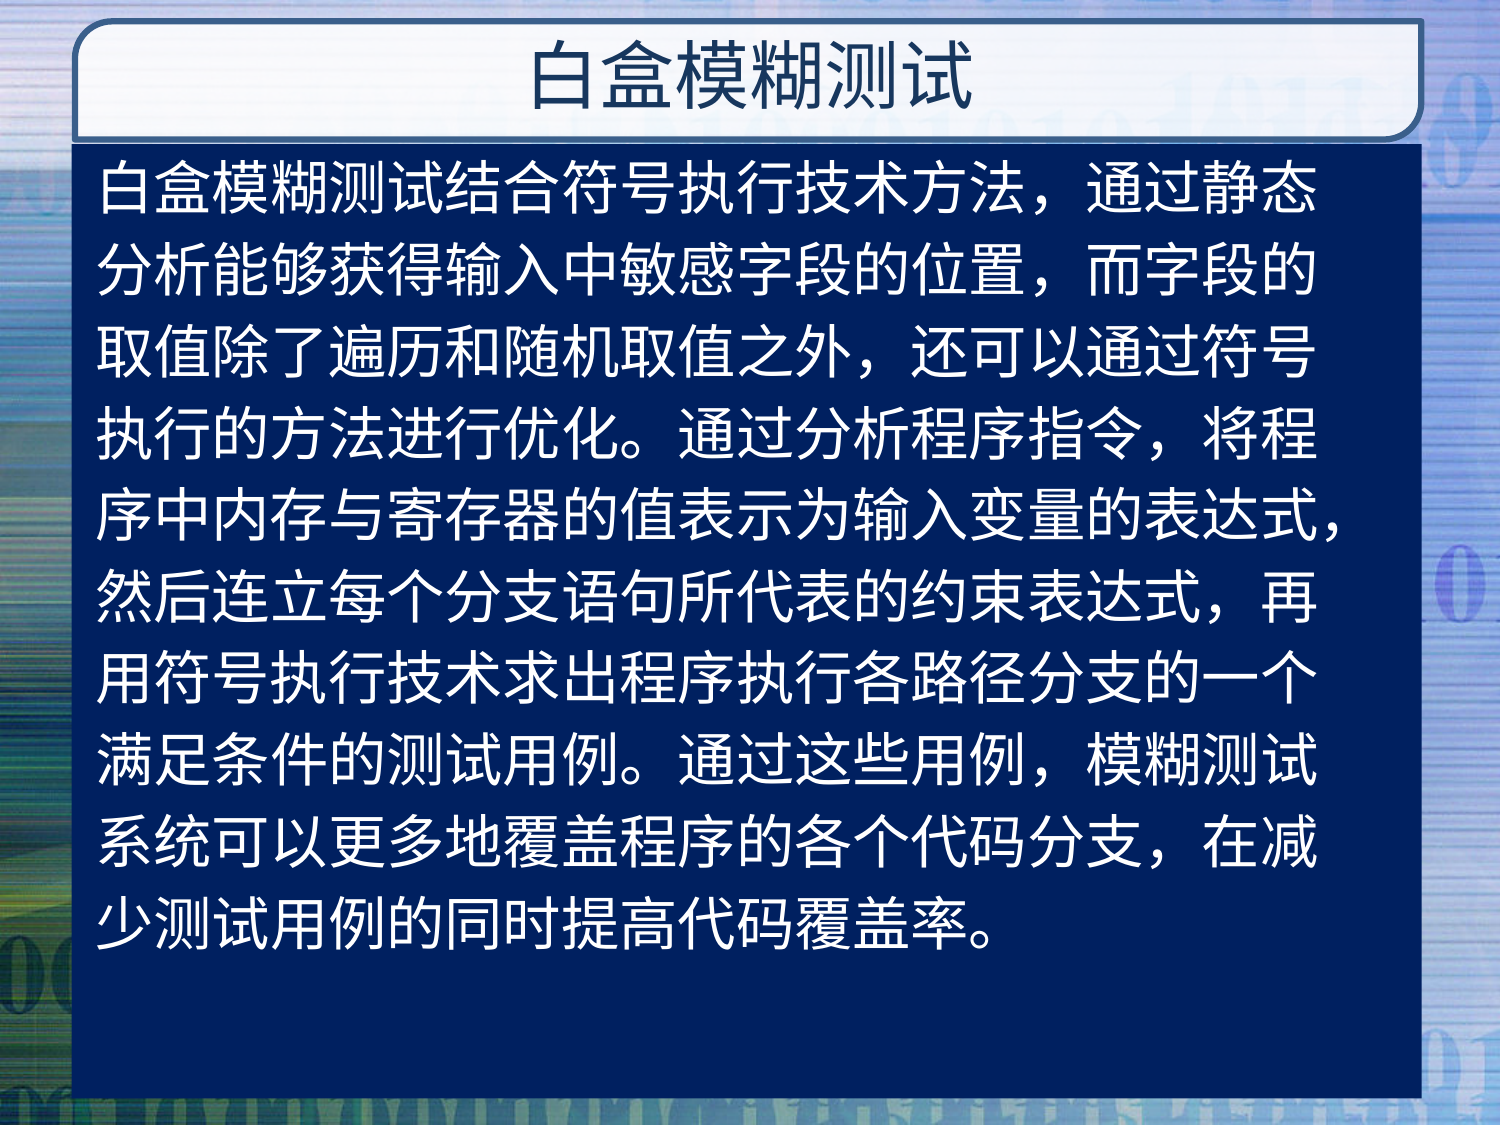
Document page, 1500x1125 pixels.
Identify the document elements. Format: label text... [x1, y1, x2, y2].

list 白盒模糊测试结合符号执行技术方法，通过静态 分析能够获得输入中敏感字段的位置，而字段的 取值除了遍历和随机取值之外，还可以通过符号 执行的方法进行优化。通过分析程序指令，将程 序中内存与寄存器的值表示为输入变量的表达式， 然后连立每个分支语句所代表的约束表达式，再 用符号执行技术求出程序执行各路径分支的一个 满足条件的测试用例。通过这些用例，模糊测试 系统可以更多地覆盖程序的各个代码分支，在减 少测试用例的同时提高代码覆盖率。 [71, 144, 1422, 1099]
title 白盒模糊测试 [76, 21, 1423, 135]
picture [0, 0, 1500, 1125]
